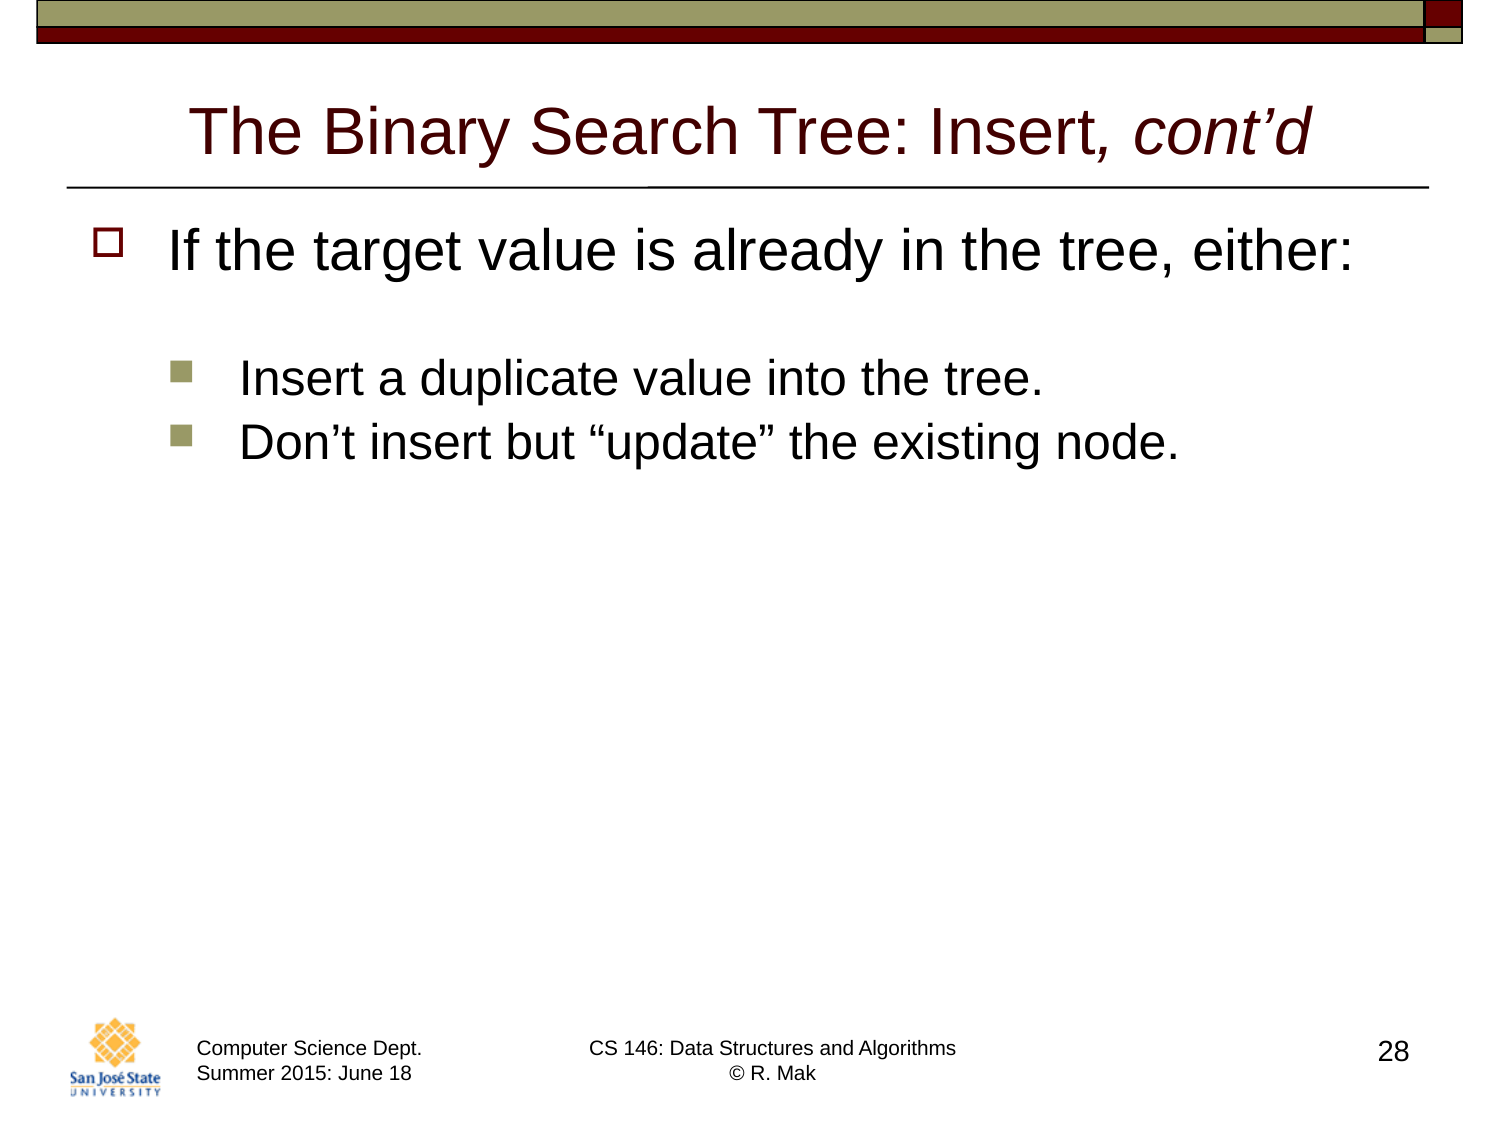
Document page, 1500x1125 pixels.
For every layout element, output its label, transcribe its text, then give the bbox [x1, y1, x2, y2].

title The Binary Search Tree: Insert, cont’d [75, 67, 1425, 175]
slide_number 28 [1112, 1025, 1425, 1100]
picture [60, 1012, 166, 1112]
list If the target value is already in the tree, either: Insert a duplicate value into the tree. Don’t insert but “update” the existing node. [75, 212, 1425, 1006]
